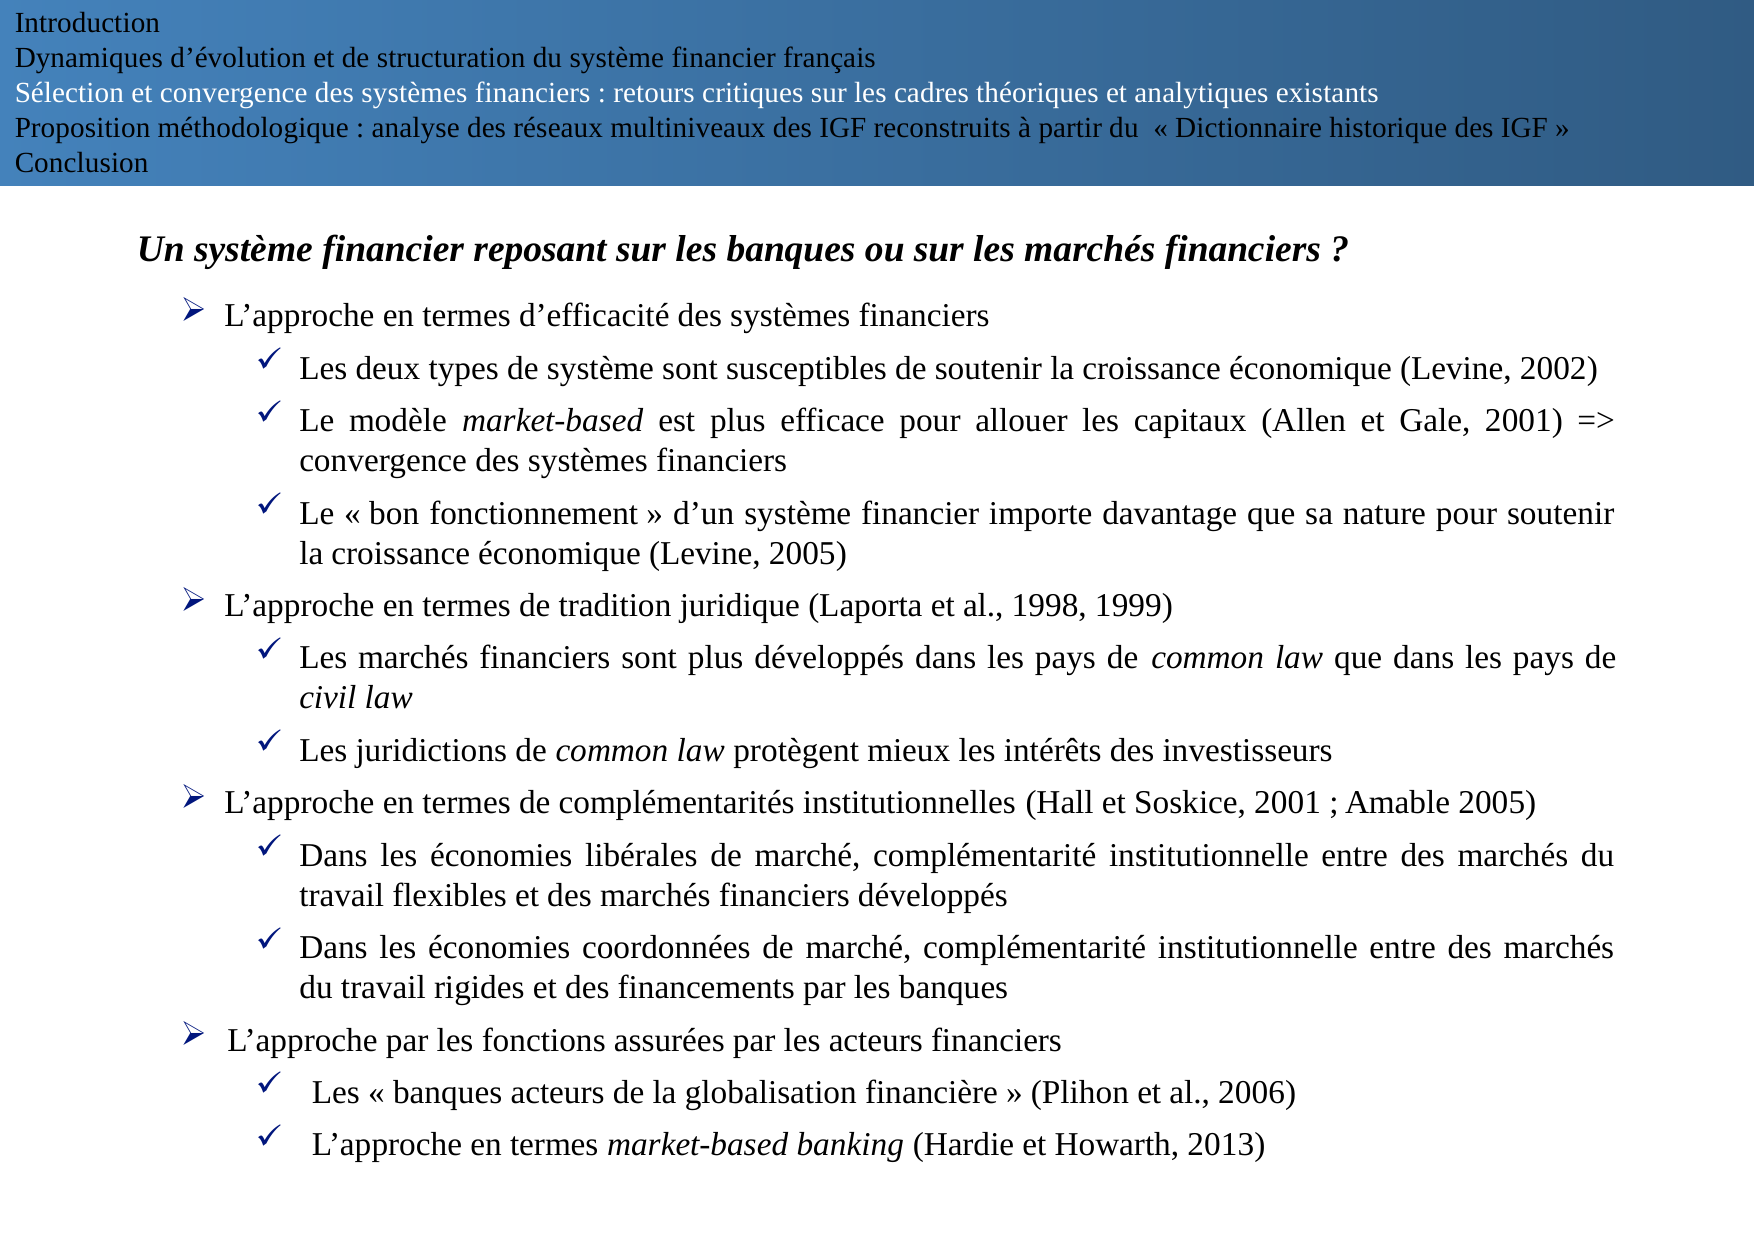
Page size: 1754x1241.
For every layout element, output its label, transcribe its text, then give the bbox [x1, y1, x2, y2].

text_box Introduction Dynamiques d’évolution et de structuration du système financier français Sélection et convergence des systèmes financiers : retours critiques sur les cadres théoriques et analytiques existants Proposition méthodologique : analyse des réseaux multiniveaux des IGF reconstruits à partir du « Dictionnaire historique des IGF » Conclusion [0, 0, 1754, 186]
text_box Un système financier reposant sur les banques ou sur les marchés financiers ? L’approche en termes d’efficacité des systèmes financiers Les deux types de système sont susceptibles de soutenir la croissance économique (Levine, 2002) Le modèle market-based est plus efficace pour allouer les capitaux (Allen et Gale, 2001) => convergence des systèmes financiers Le « bon fonctionnement » d’un système financier importe davantage que sa nature pour soutenir la croissance économique (Levine, 2005) L’approche en termes de tradition juridique (Laporta et al., 1998, 1999) Les marchés financiers sont plus développés dans les pays de common law que dans les pays de civil law Les juridictions de common law protègent mieux les intérêts des investisseurs L’approche en termes de complémentarités institutionnelles (Hall et Soskice, 2001 ; Amable 2005) Dans les économies libérales de marché, complémentarité institutionnelle entre des marchés du travail flexibles et des marchés financiers développés Dans les économies coordonnées de marché, complémentarité institutionnelle entre des marchés du travail rigides et des financements par les banques L’approche par les fonctions assurées par les acteurs financiers Les « banques acteurs de la globalisation financière » (Plihon et al., 2006) L’approche en termes market-based banking (Hardie et Howarth, 2013) [122, 216, 1632, 1095]
